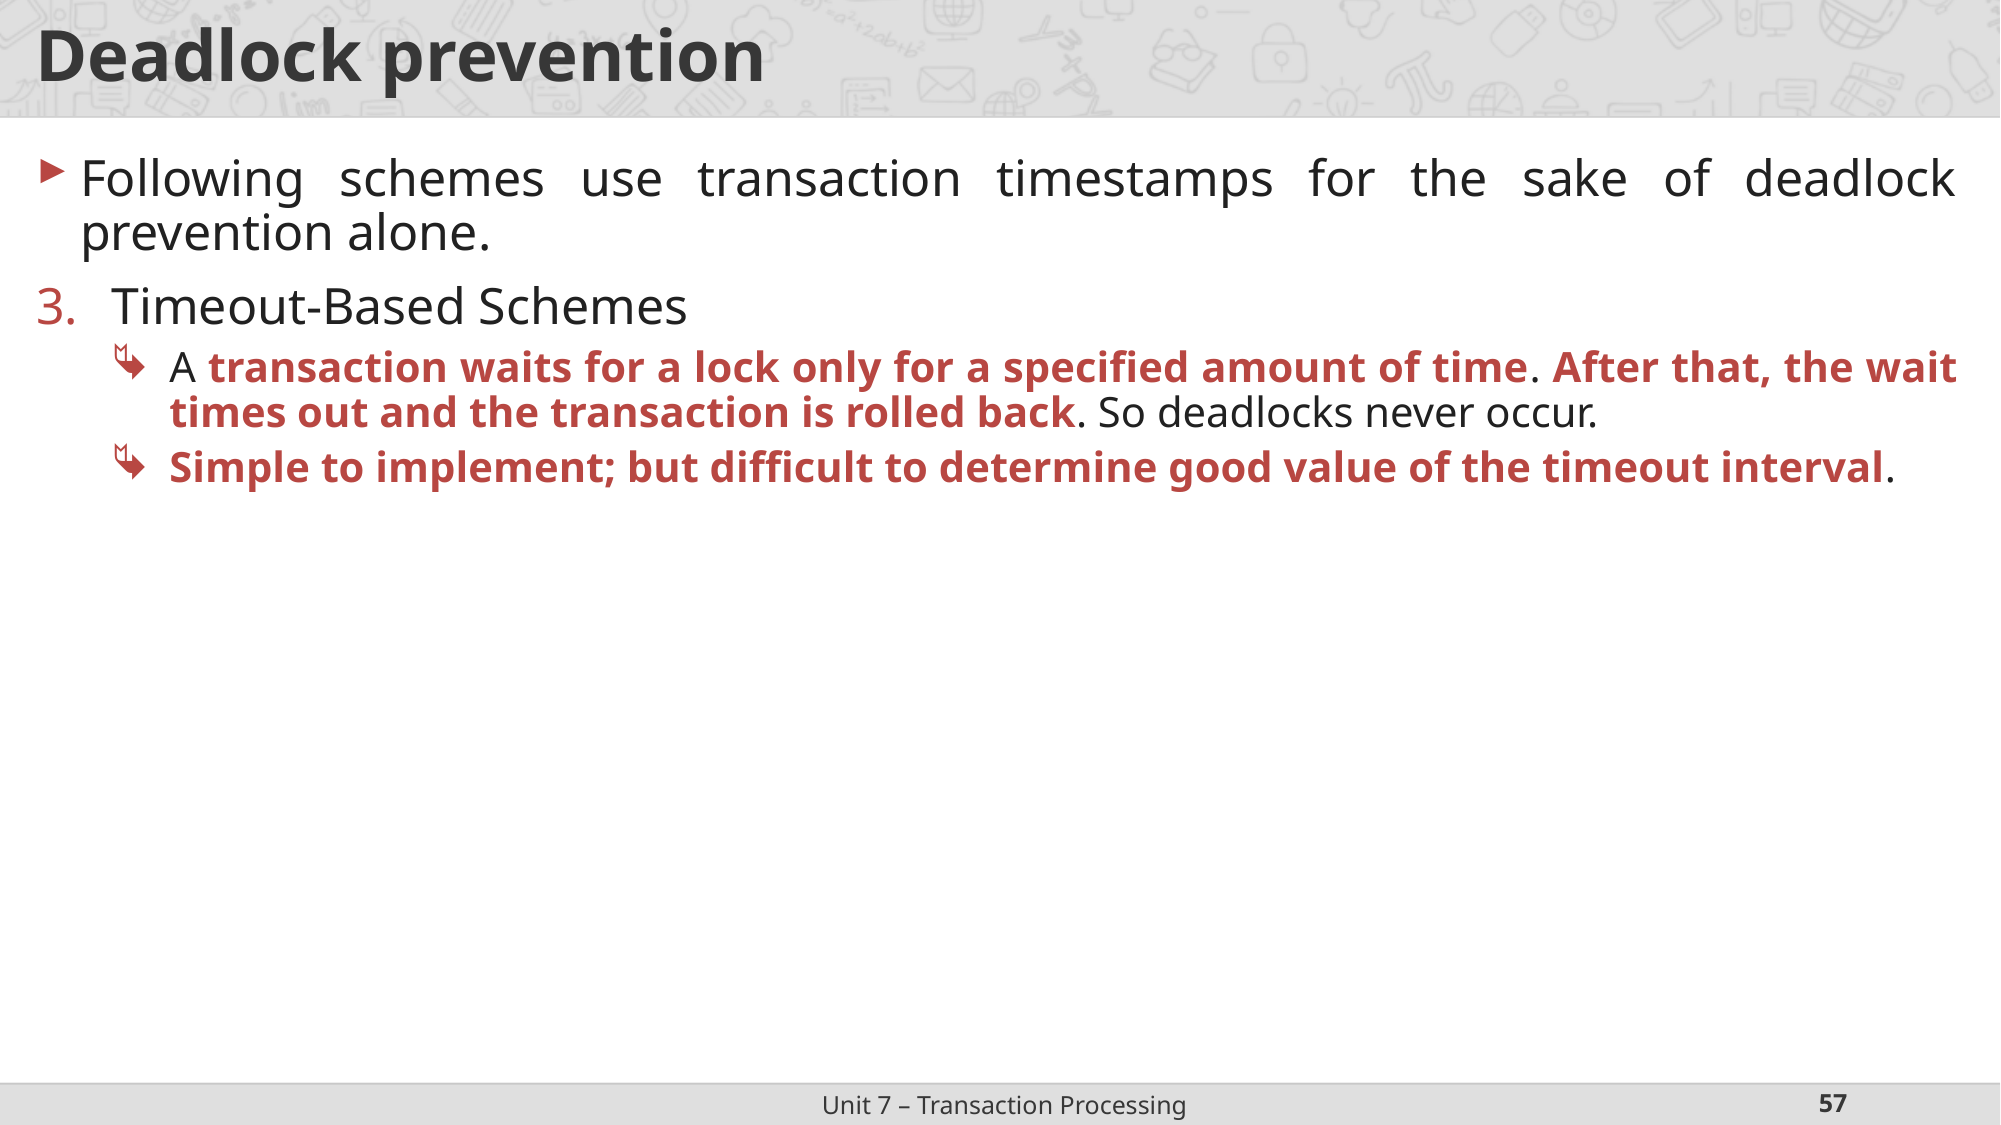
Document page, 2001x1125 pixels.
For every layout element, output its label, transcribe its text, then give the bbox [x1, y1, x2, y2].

list Following schemes use transaction timestamps for the sake of deadlock prevention alone. Timeout-Based Schemes A transaction waits for a lock only for a specified amount of time. After that, the wait times out and the transaction is rolled back. So deadlocks never occur. Simple to implement; but difficult to determine good value of the timeout interval. [21, 145, 1973, 1063]
title Deadlock prevention [0, 0, 2000, 117]
